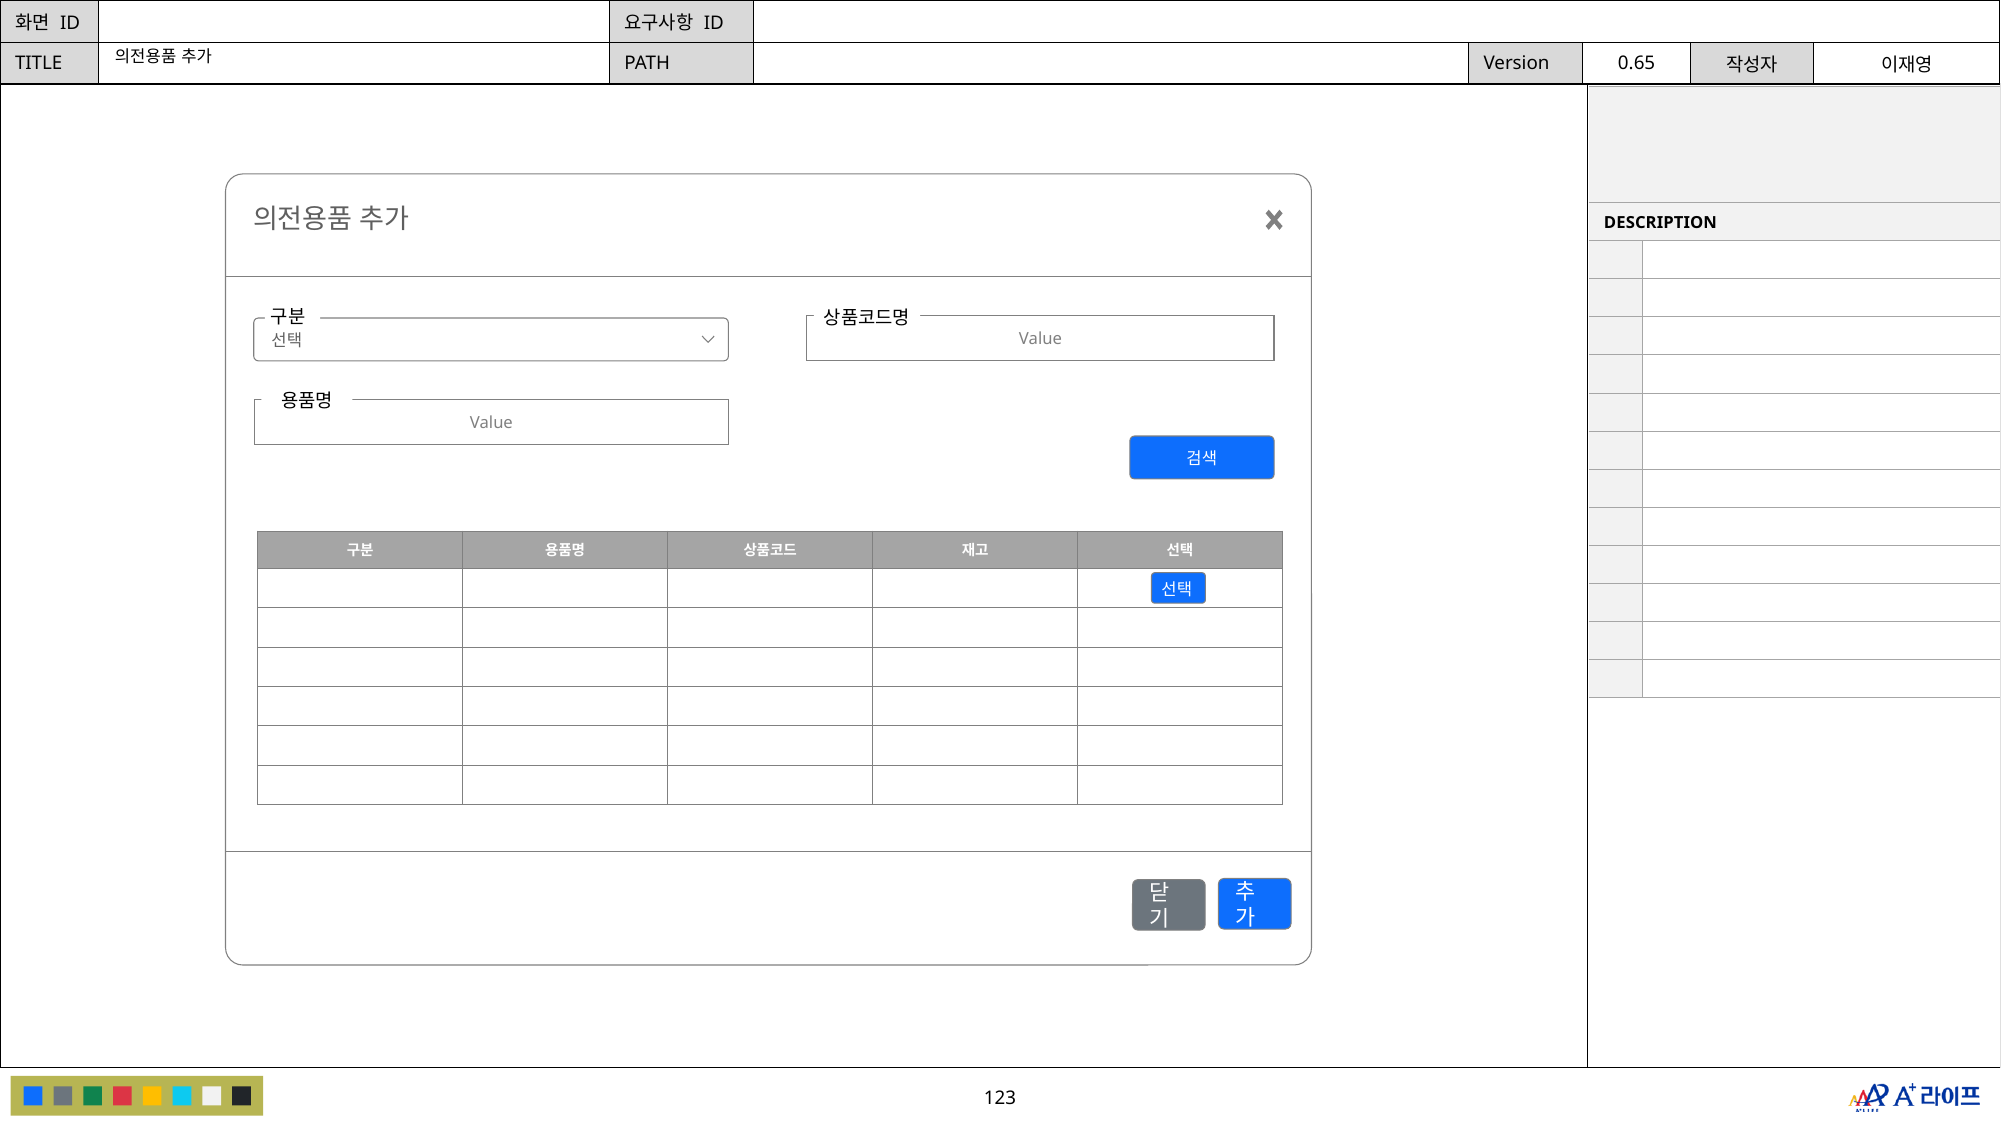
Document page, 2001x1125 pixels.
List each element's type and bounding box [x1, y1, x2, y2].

table_cell [258, 569, 462, 607]
table_cell [463, 569, 667, 607]
table_cell [873, 687, 1077, 725]
table_cell [1078, 687, 1282, 725]
table_cell [668, 766, 872, 804]
table_cell [1643, 660, 2000, 697]
table_cell [1643, 355, 2000, 393]
table_cell [463, 726, 667, 765]
table_cell [258, 648, 462, 686]
table_header [873, 532, 1077, 568]
table_cell [668, 648, 872, 686]
table_cell [668, 608, 872, 647]
table_cell [1589, 317, 1642, 354]
table_cell [1078, 608, 1282, 647]
table_header [1589, 87, 2000, 202]
table_cell [463, 766, 667, 804]
table_cell [1589, 508, 1642, 545]
table_cell [1643, 584, 2000, 621]
list [99, 41, 607, 72]
table_cell [1589, 622, 1642, 659]
table_cell [1643, 394, 2000, 431]
table_cell [1643, 279, 2000, 316]
table_cell [873, 569, 1077, 607]
table_cell [1643, 241, 2000, 278]
table_cell [1589, 432, 1642, 469]
table_header [463, 532, 667, 568]
table_cell [1589, 241, 1642, 278]
table_cell [873, 608, 1077, 647]
table_cell [1078, 569, 1282, 607]
table_cell [668, 726, 872, 765]
table_cell [1643, 508, 2000, 545]
table_cell [463, 648, 667, 686]
table_cell [1643, 622, 2000, 659]
table_cell [1589, 470, 1642, 507]
table_cell [1078, 726, 1282, 765]
table_cell [1643, 432, 2000, 469]
table_cell [1589, 584, 1642, 621]
table_cell [1078, 648, 1282, 686]
text_box [224, 172, 1313, 967]
table_cell [258, 726, 462, 765]
table_cell [668, 687, 872, 725]
table_header [668, 532, 872, 568]
table_cell [1589, 660, 1642, 697]
table_cell [1589, 355, 1642, 393]
table_cell [873, 726, 1077, 765]
table_cell [258, 766, 462, 804]
table_cell [1643, 470, 2000, 507]
table_cell [258, 687, 462, 725]
table_cell [1643, 317, 2000, 354]
table_cell [873, 648, 1077, 686]
table_cell [1589, 394, 1642, 431]
table_cell [1589, 203, 2000, 240]
table_header [258, 532, 462, 568]
table_cell [463, 687, 667, 725]
table_cell [258, 608, 462, 647]
table_header [1078, 532, 1282, 568]
table_cell [1643, 546, 2000, 583]
table_cell [873, 766, 1077, 804]
table_cell [1078, 766, 1282, 804]
table_cell [463, 608, 667, 647]
table_cell [1589, 546, 1642, 583]
table_cell [1589, 279, 1642, 316]
picture [1848, 1083, 1980, 1112]
table_cell [668, 569, 872, 607]
